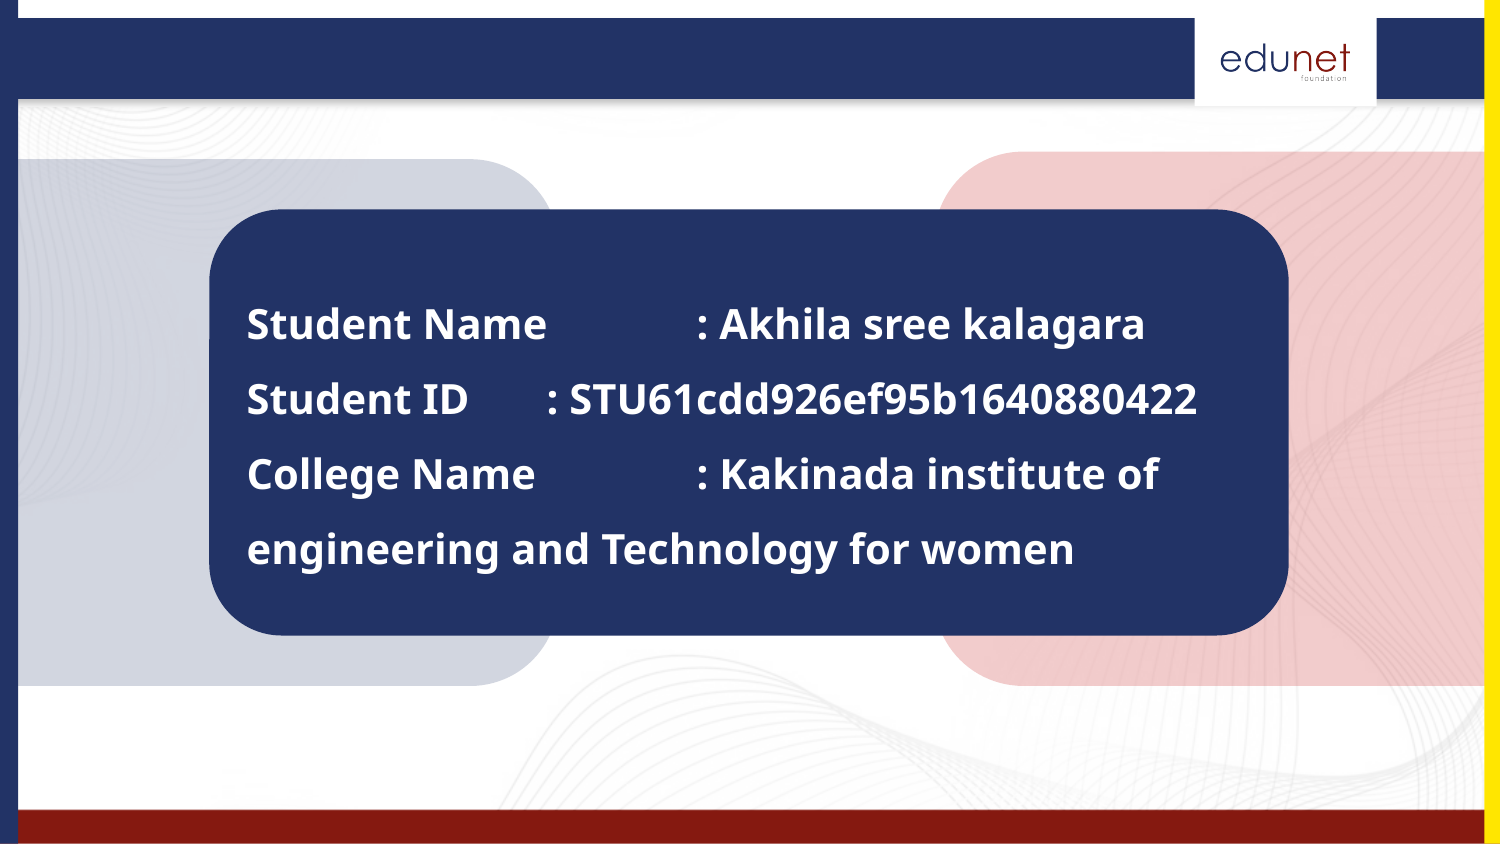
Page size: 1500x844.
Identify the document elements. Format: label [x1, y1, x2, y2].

text_box [1482, 0, 1500, 844]
picture [17, 107, 1485, 811]
picture [1215, 38, 1356, 86]
text_box [0, 0, 20, 844]
